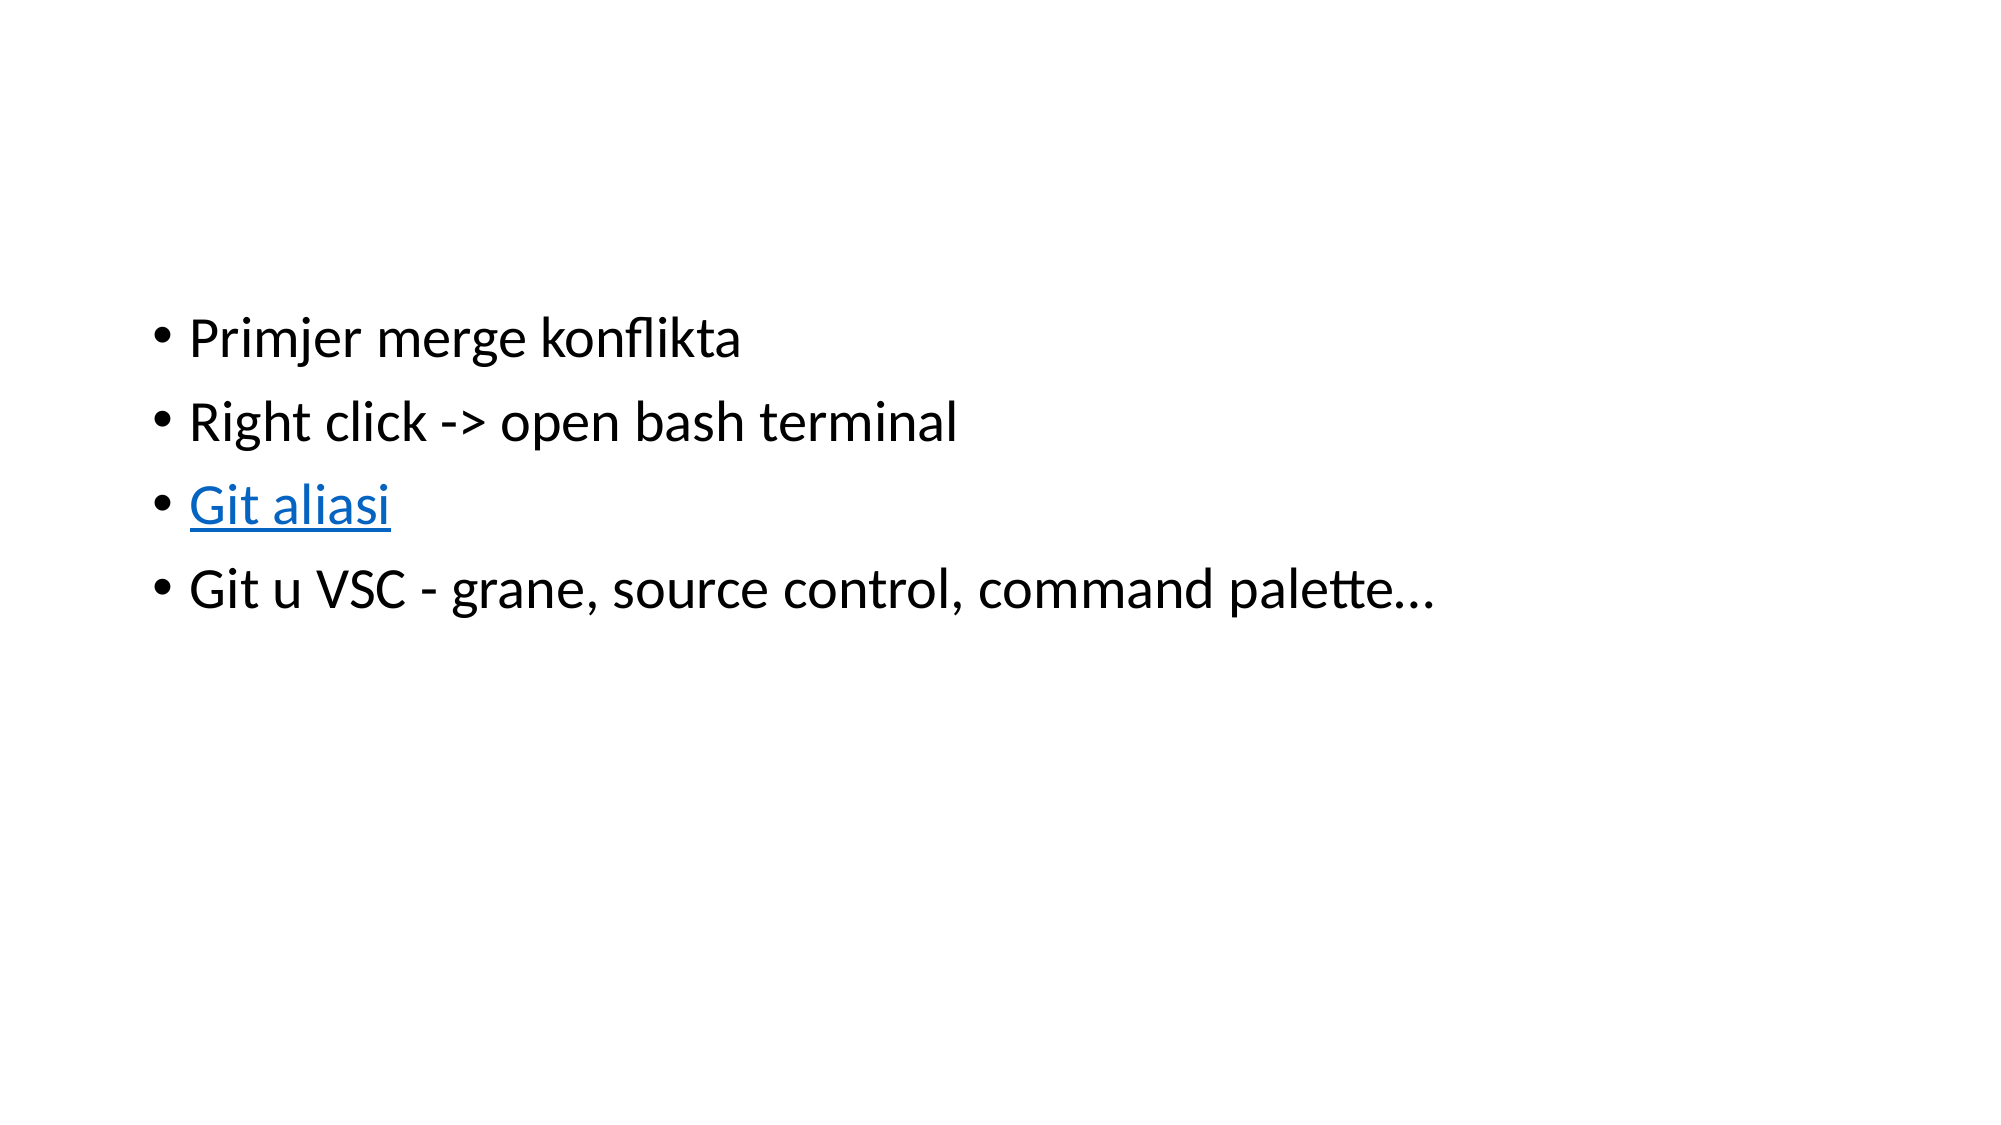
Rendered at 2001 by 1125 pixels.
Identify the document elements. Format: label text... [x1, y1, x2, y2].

list Primjer merge konflikta Right click -> open bash terminal Git aliasi Git u VSC - grane, source control, command palette… [137, 299, 1863, 1014]
